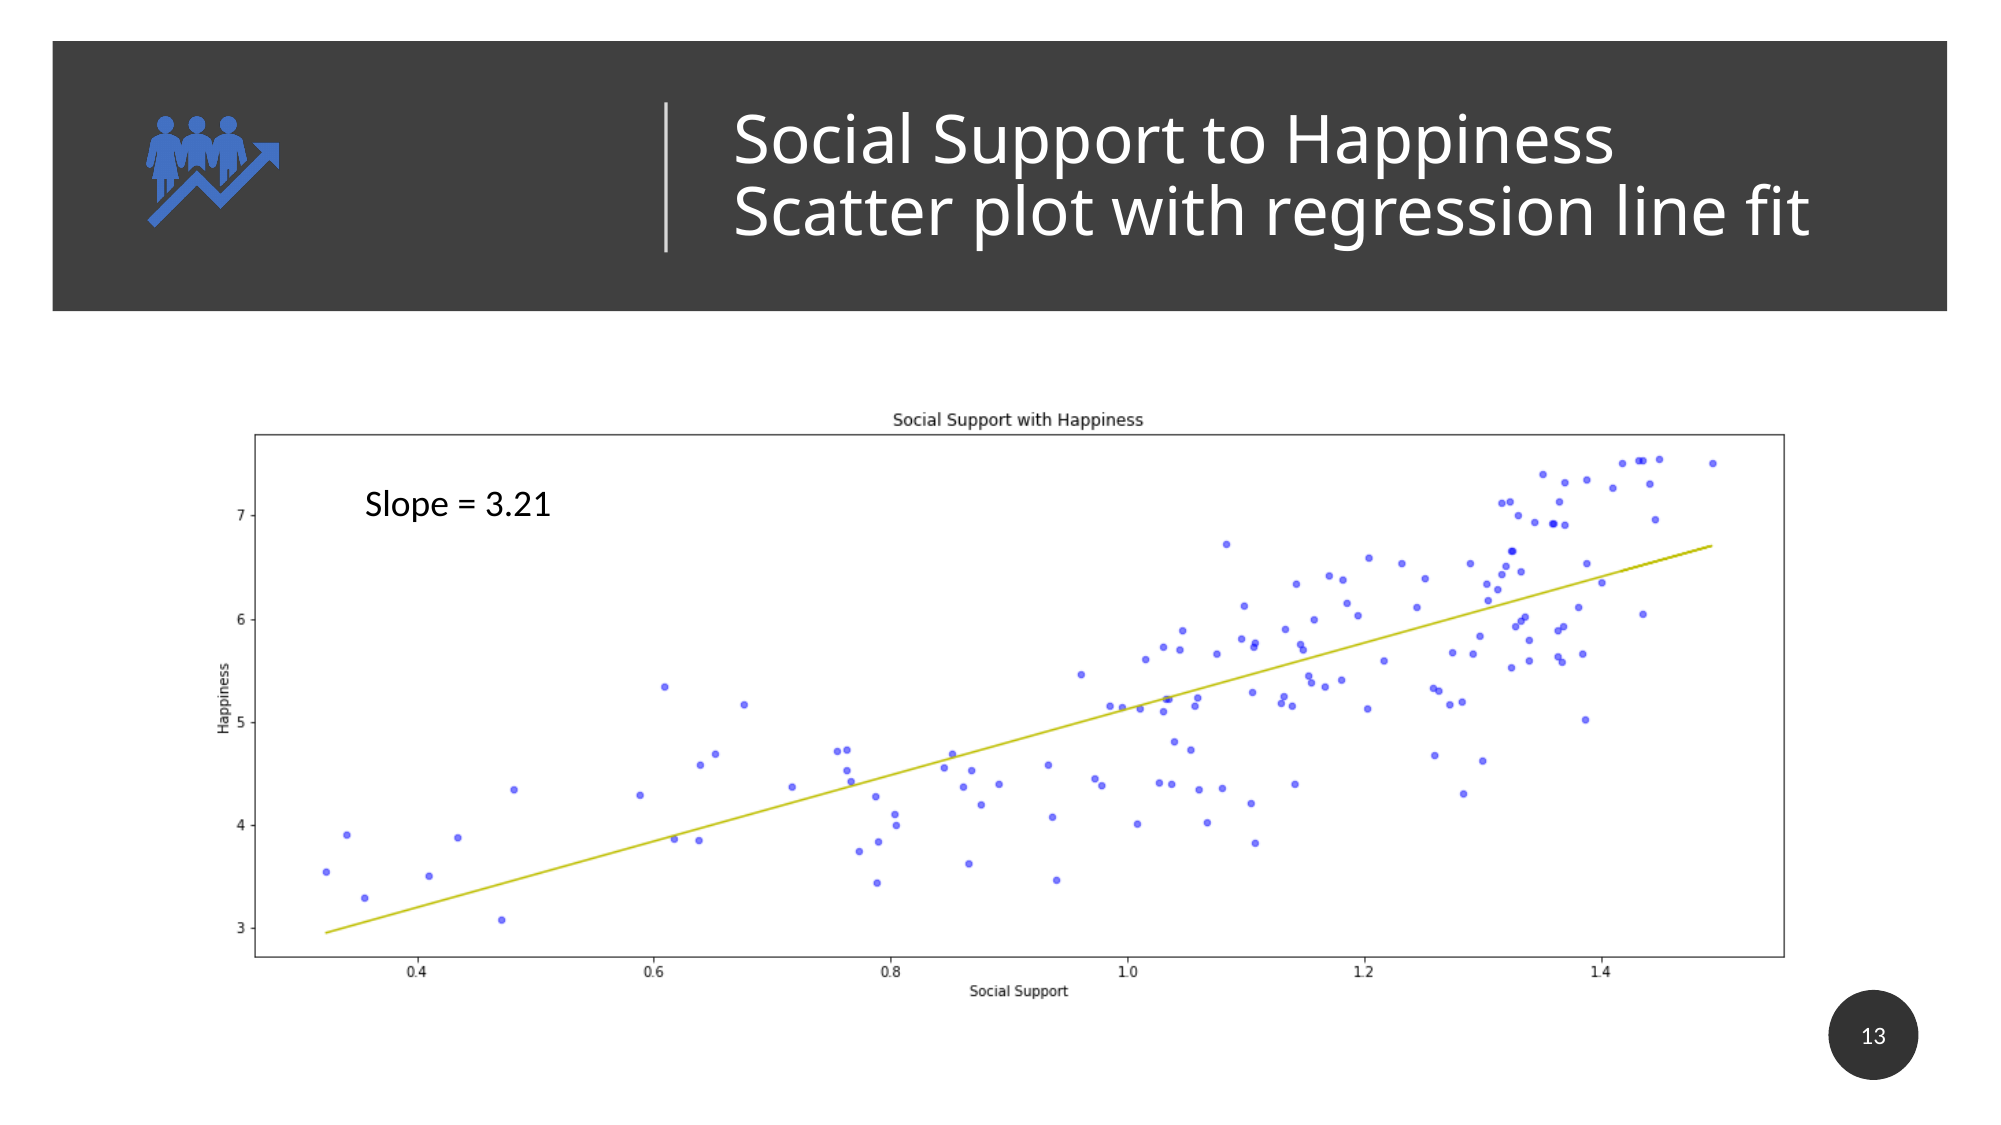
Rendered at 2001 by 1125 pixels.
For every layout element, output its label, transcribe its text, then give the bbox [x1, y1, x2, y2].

picture [160, 352, 1840, 1043]
text_box [52, 40, 1948, 312]
picture [137, 93, 288, 244]
title Social Support to Happiness Scatter plot with regression line fit [718, 74, 1863, 282]
text_box 13 [1829, 989, 1919, 1080]
